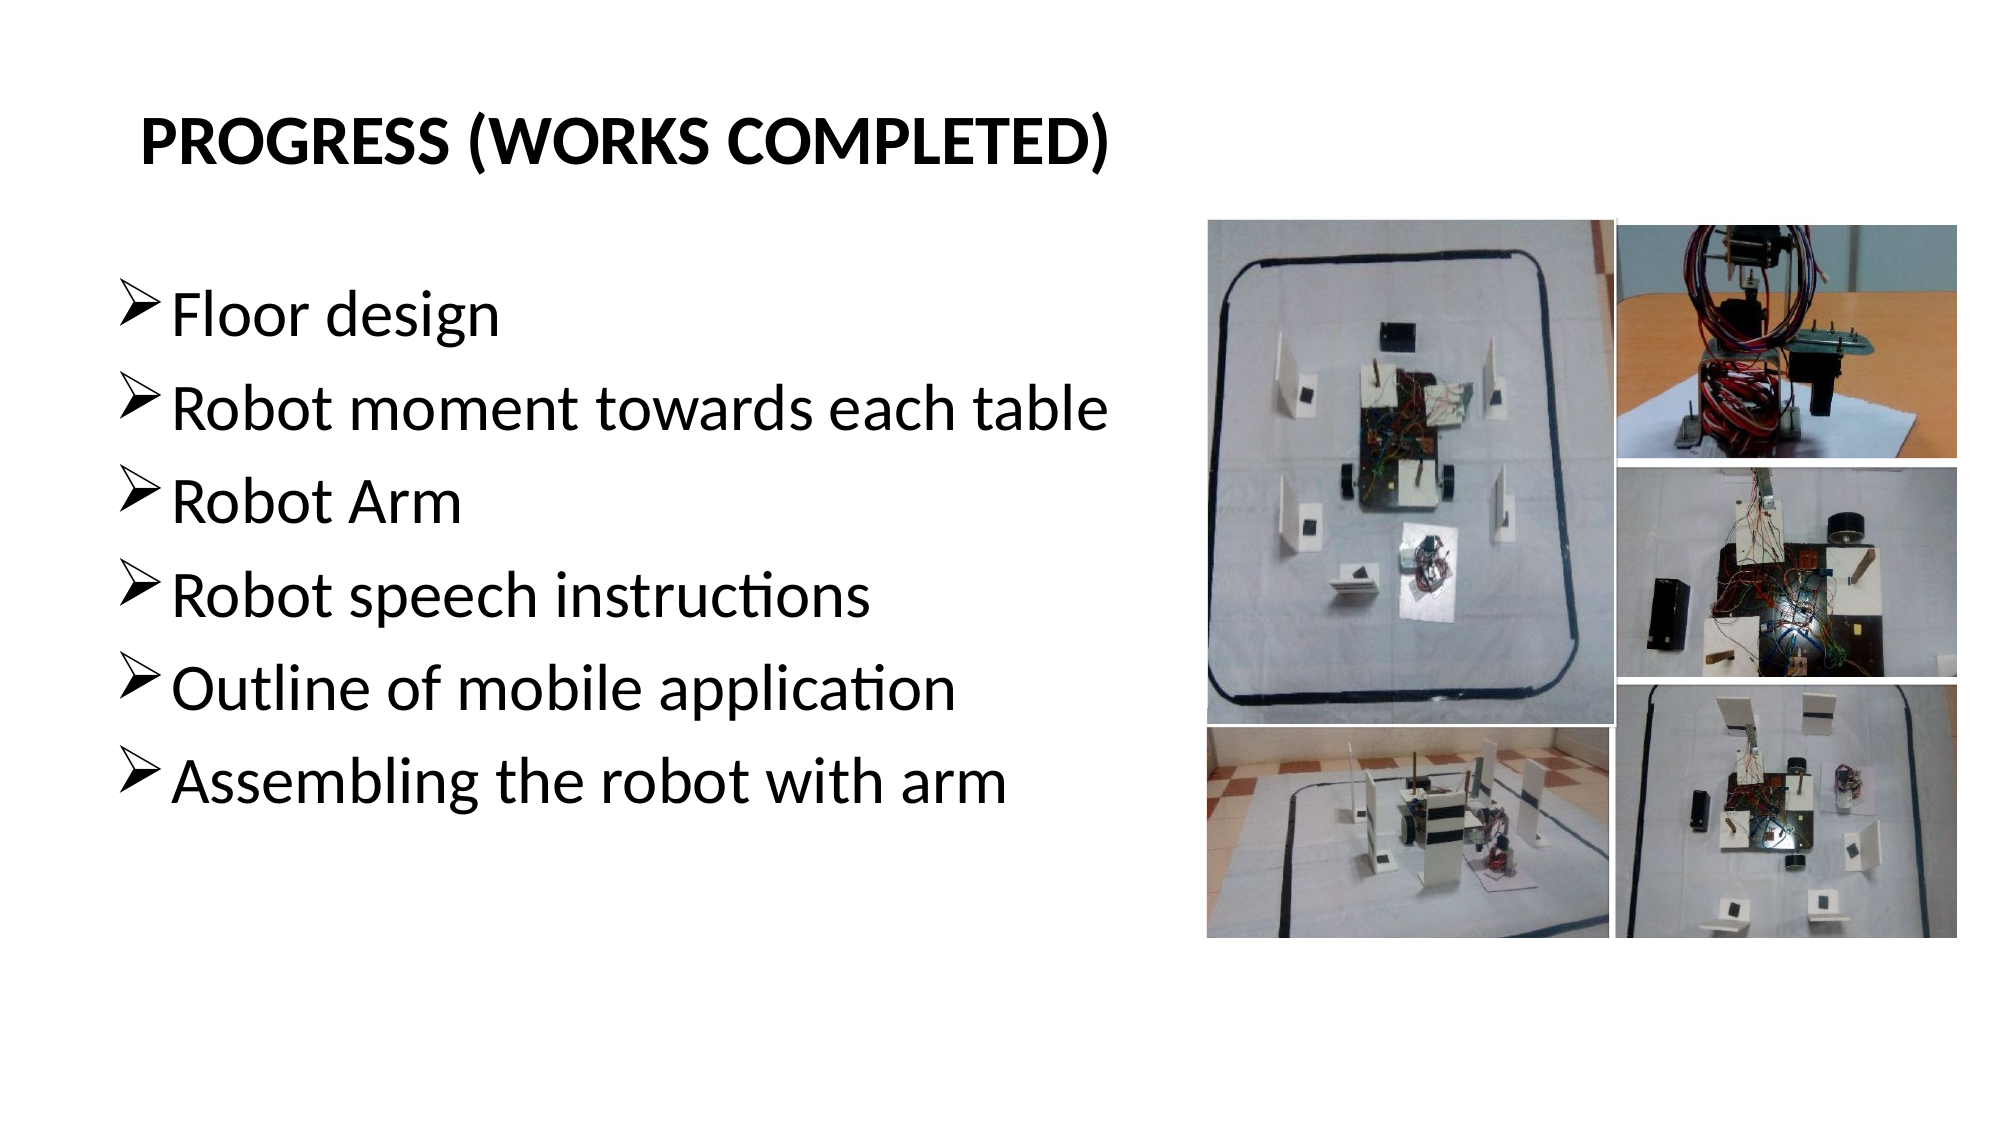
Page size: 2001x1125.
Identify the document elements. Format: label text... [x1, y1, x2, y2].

list Floor design Robot moment towards each table Robot Arm Robot speech instructions Outline of mobile application Assembling the robot with arm [99, 262, 1900, 1024]
picture [1206, 218, 1957, 938]
title PROGRESS (WORKS COMPLETED) [125, 42, 1274, 231]
